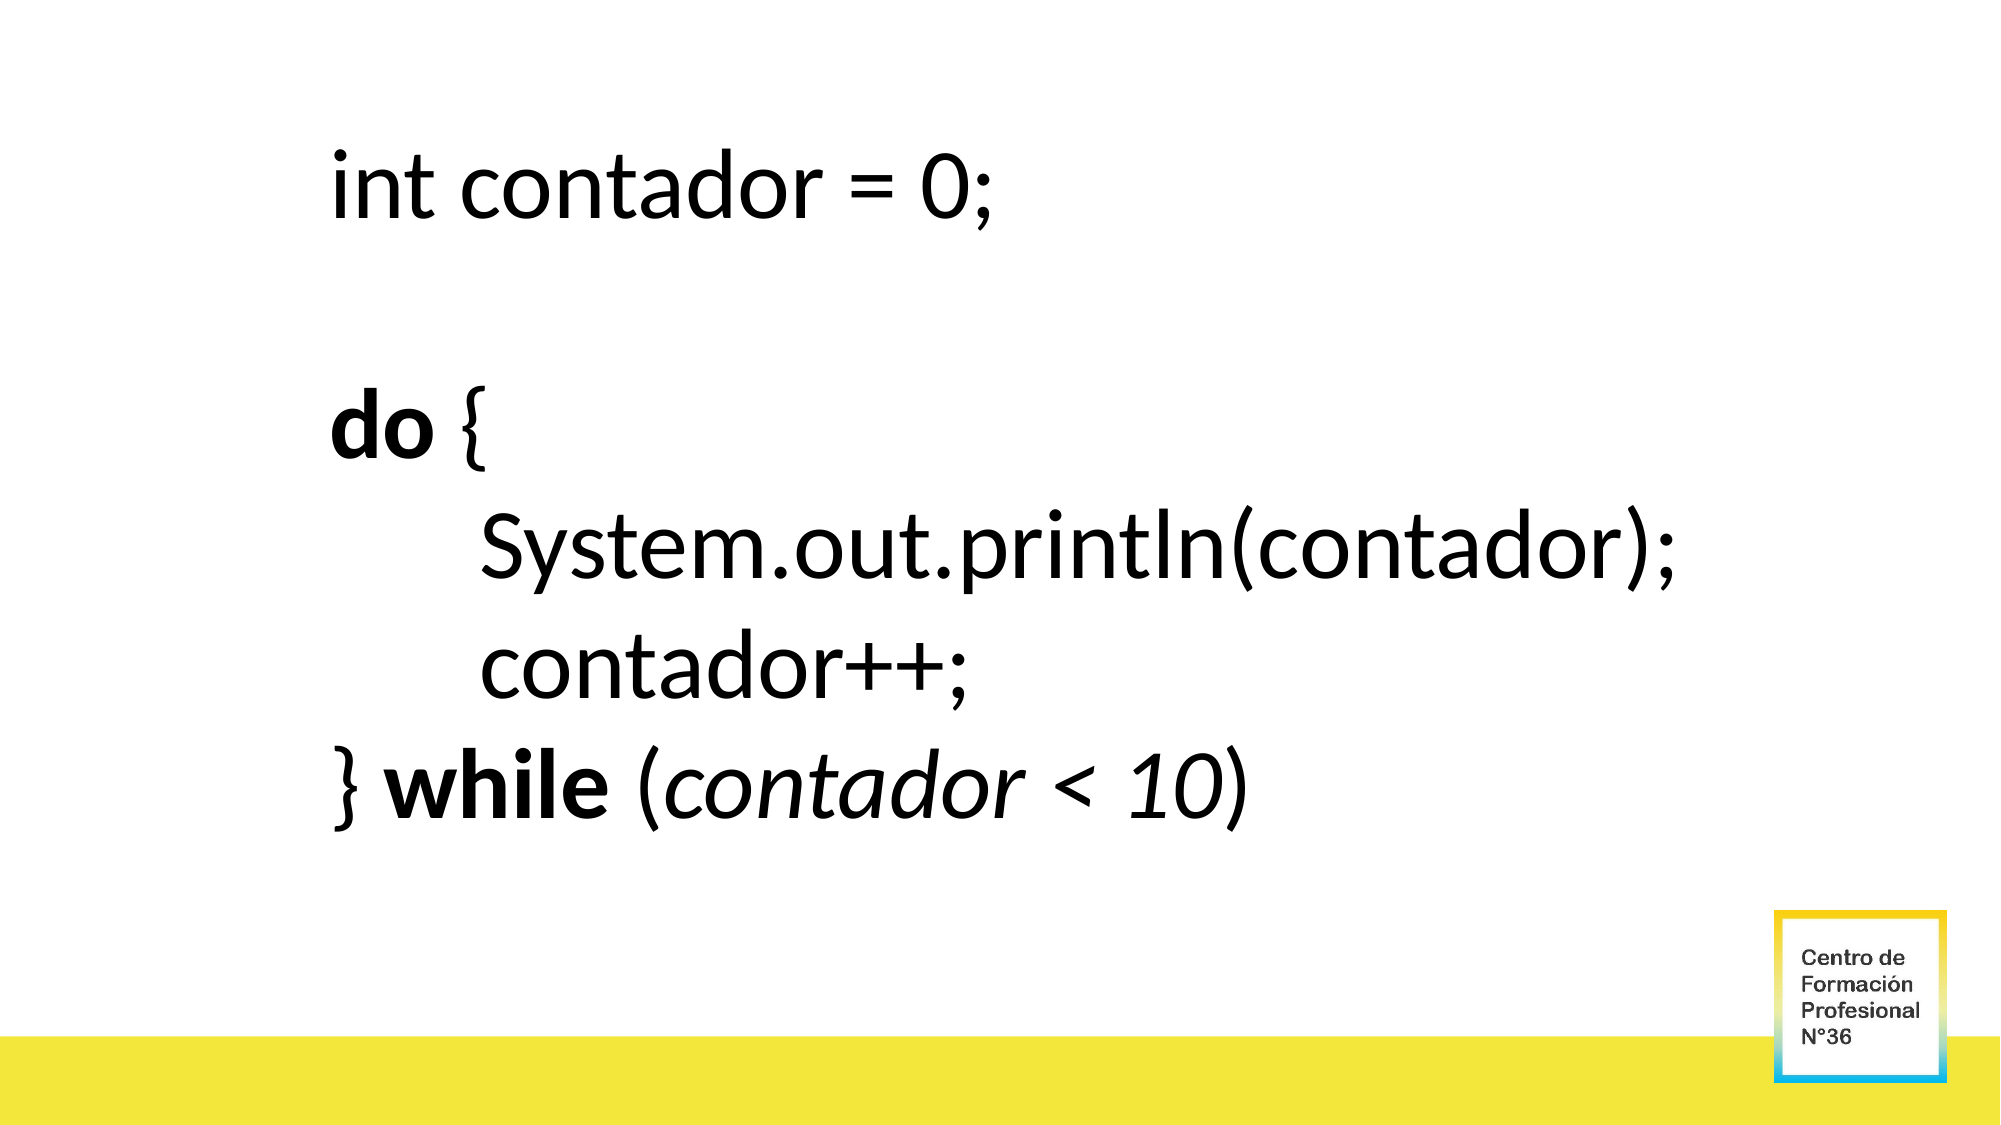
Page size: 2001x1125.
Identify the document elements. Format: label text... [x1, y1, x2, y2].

text_box [0, 1036, 2000, 1125]
text_box int contador = 0; do { System.out.println(contador); contador++; } while (contador < 10) [239, 111, 1742, 957]
picture [1774, 910, 1947, 1077]
